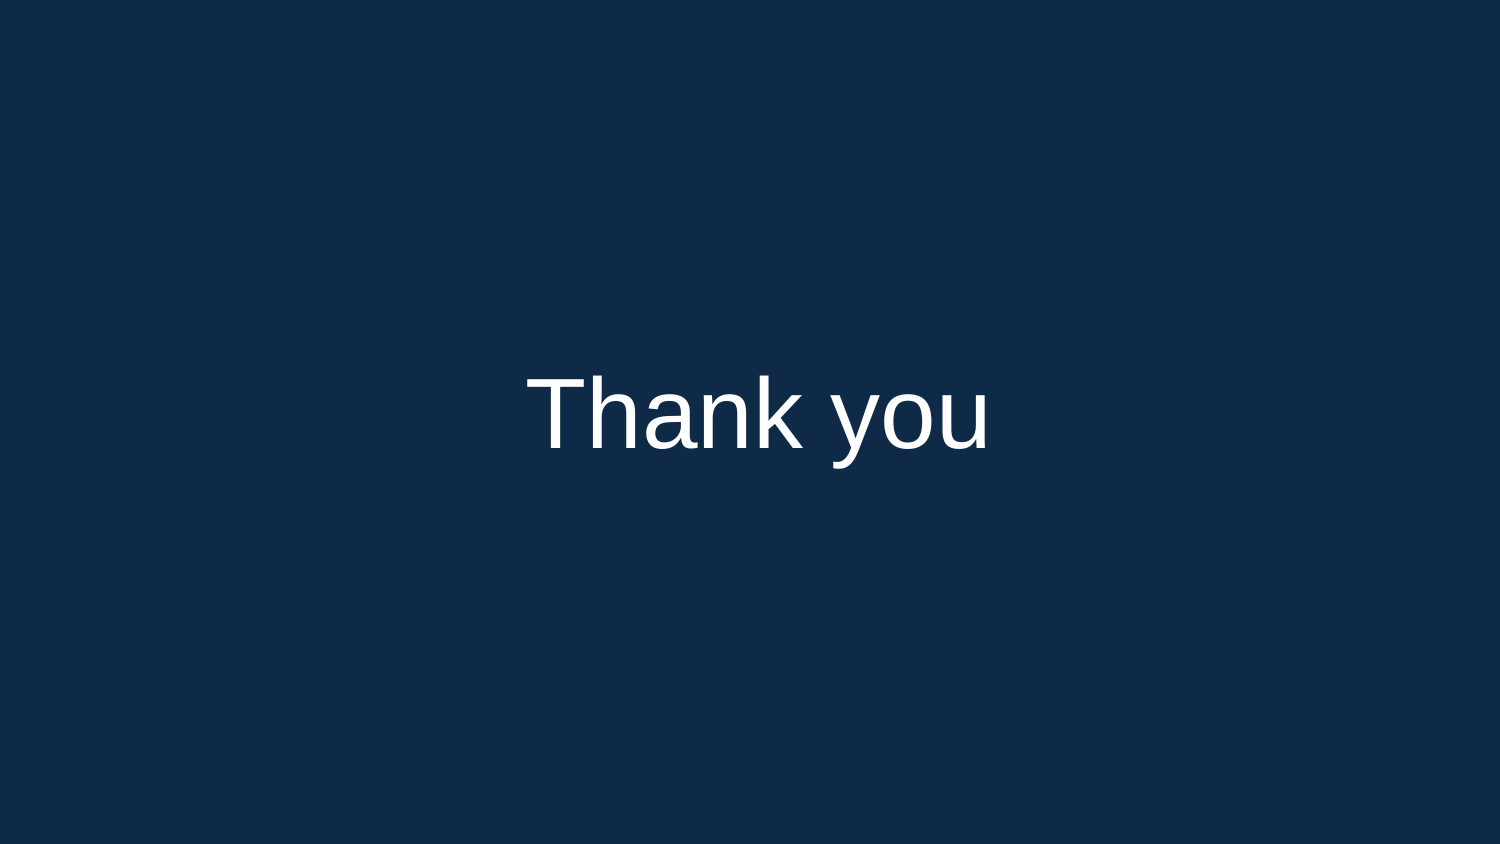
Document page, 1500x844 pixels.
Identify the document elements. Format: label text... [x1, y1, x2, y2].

text_box Thank you [180, 83, 1337, 728]
